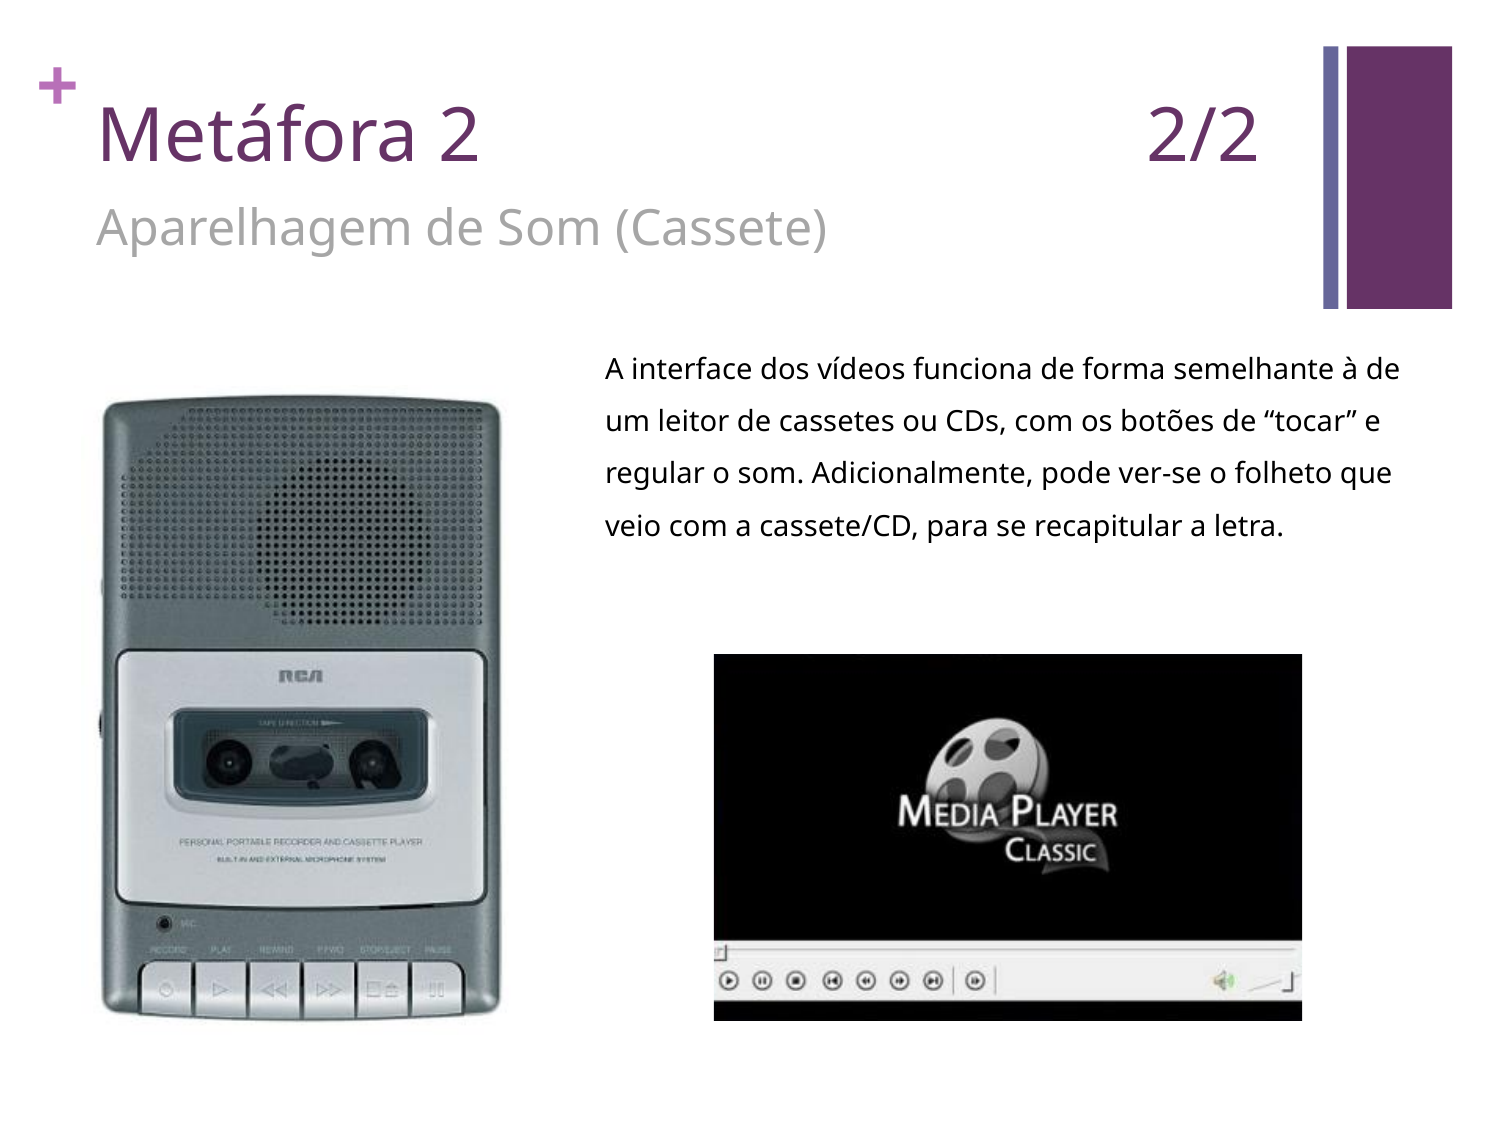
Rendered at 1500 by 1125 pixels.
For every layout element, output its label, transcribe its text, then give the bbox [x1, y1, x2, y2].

picture [713, 653, 1303, 1021]
text_box Aparelhagem de Som (Cassete) [81, 187, 1322, 325]
picture [81, 385, 551, 1035]
title Metáfora 2 2/2 [81, 79, 1322, 187]
text_box A interface dos vídeos funciona de forma semelhante à de um leitor de cassetes ou CDs, com os botões de “tocar” e regular o som. Adicionalmente, pode ver-se o folheto que veio com a cassete/CD, para se recapitular a letra. [590, 324, 1426, 1035]
